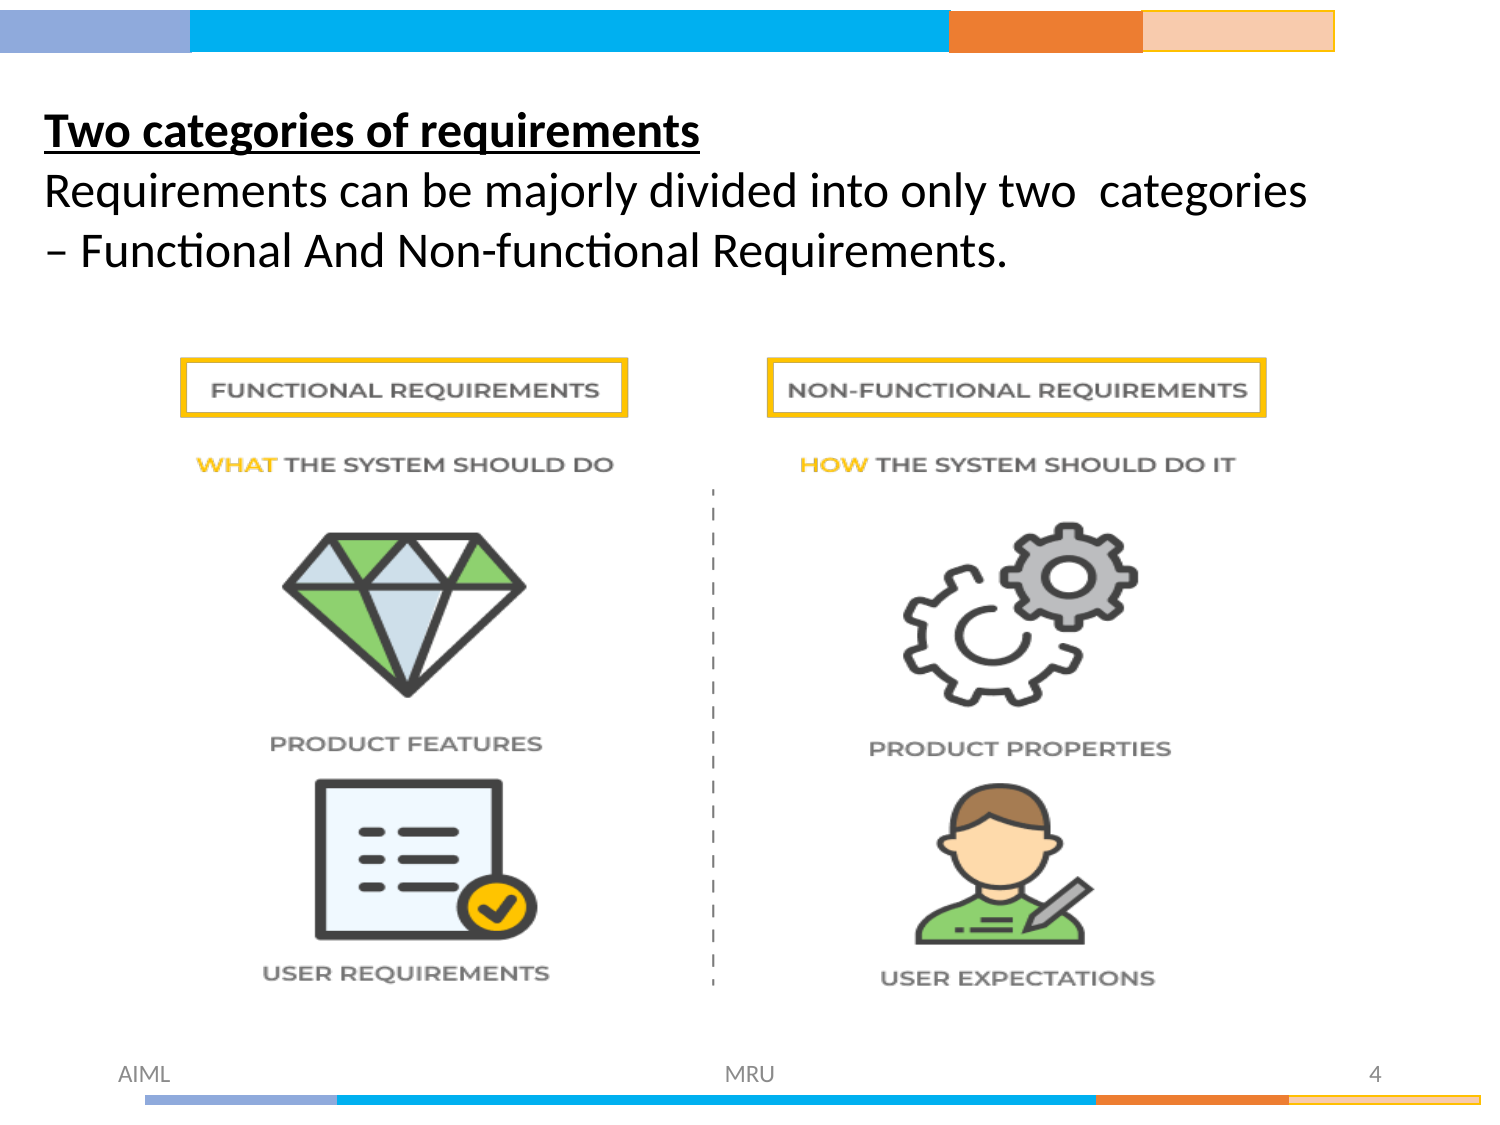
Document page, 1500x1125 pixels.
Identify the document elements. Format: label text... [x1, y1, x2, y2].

picture [76, 286, 1351, 1024]
slide_number AIML [103, 1042, 441, 1103]
slide_number 4 [1059, 1042, 1397, 1103]
footer MRU [496, 1042, 1004, 1103]
text_box Two categories of requirements Requirements can be majorly divided into only two categories – Functional And Non-functional Requirements. [29, 89, 1377, 285]
